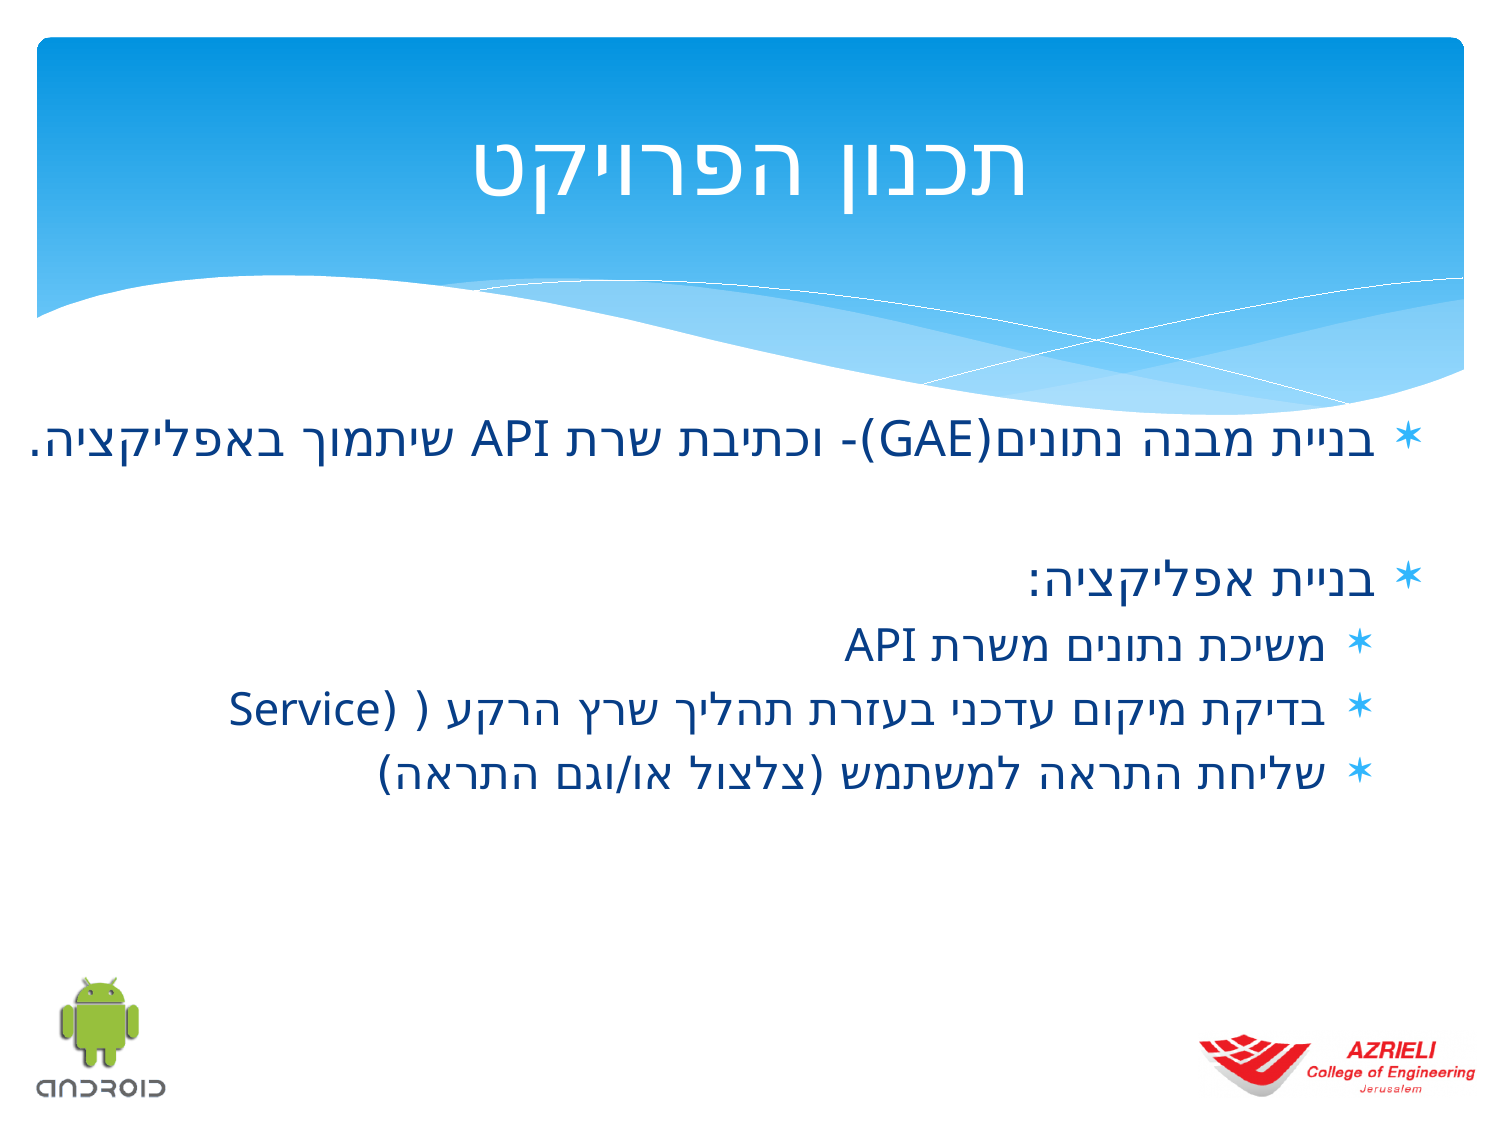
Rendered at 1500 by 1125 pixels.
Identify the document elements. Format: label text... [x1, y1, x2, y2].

list בניית מבנה נתונים(GAE)- וכתיבת שרת API שיתמוך באפליקציה. בניית אפליקציה: משיכת נתונים משרת API בדיקת מיקום עדכני בעזרת תהליך שרץ הרקע ( (Service שליחת התראה למשתמש (צלצול או/וגם התראה) [5, 398, 1437, 1106]
picture [29, 963, 172, 1107]
picture [1198, 1030, 1477, 1098]
title תכנון הפרויקט [75, 55, 1425, 261]
